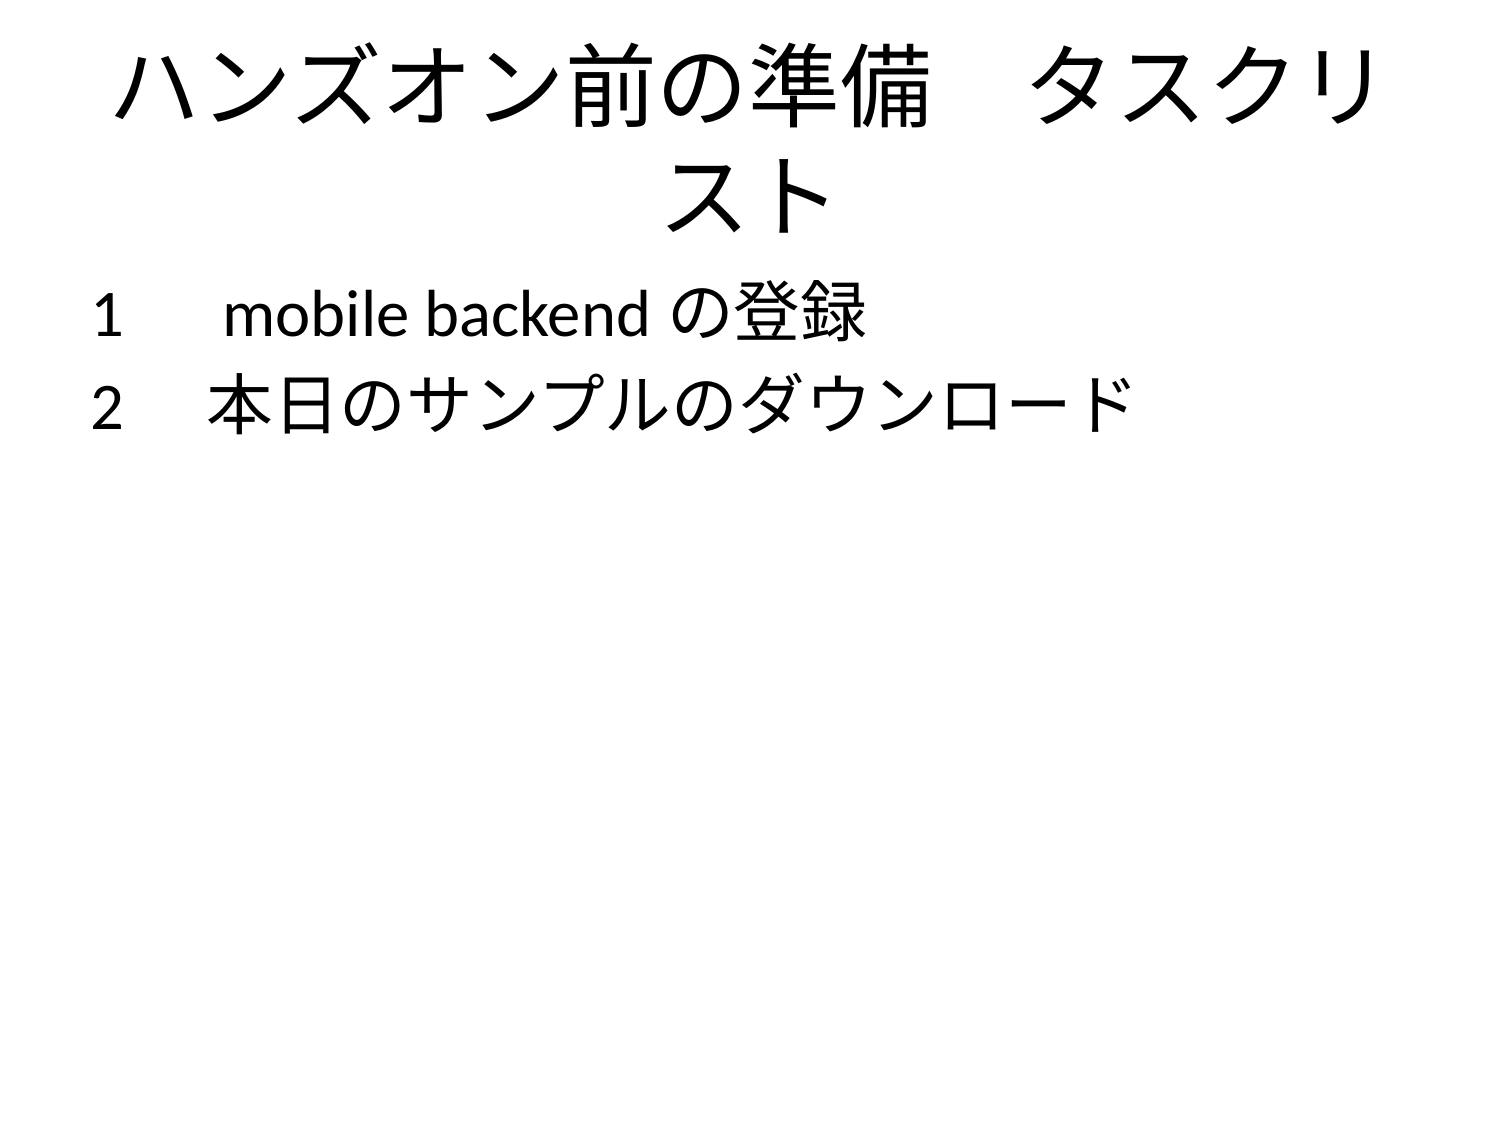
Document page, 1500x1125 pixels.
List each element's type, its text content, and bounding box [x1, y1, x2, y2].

list 1 mobile backendの登録 2 本日のサンプルのダウンロード [75, 262, 1425, 1005]
title ハンズオン前の準備 タスクリスト [75, 45, 1425, 233]
